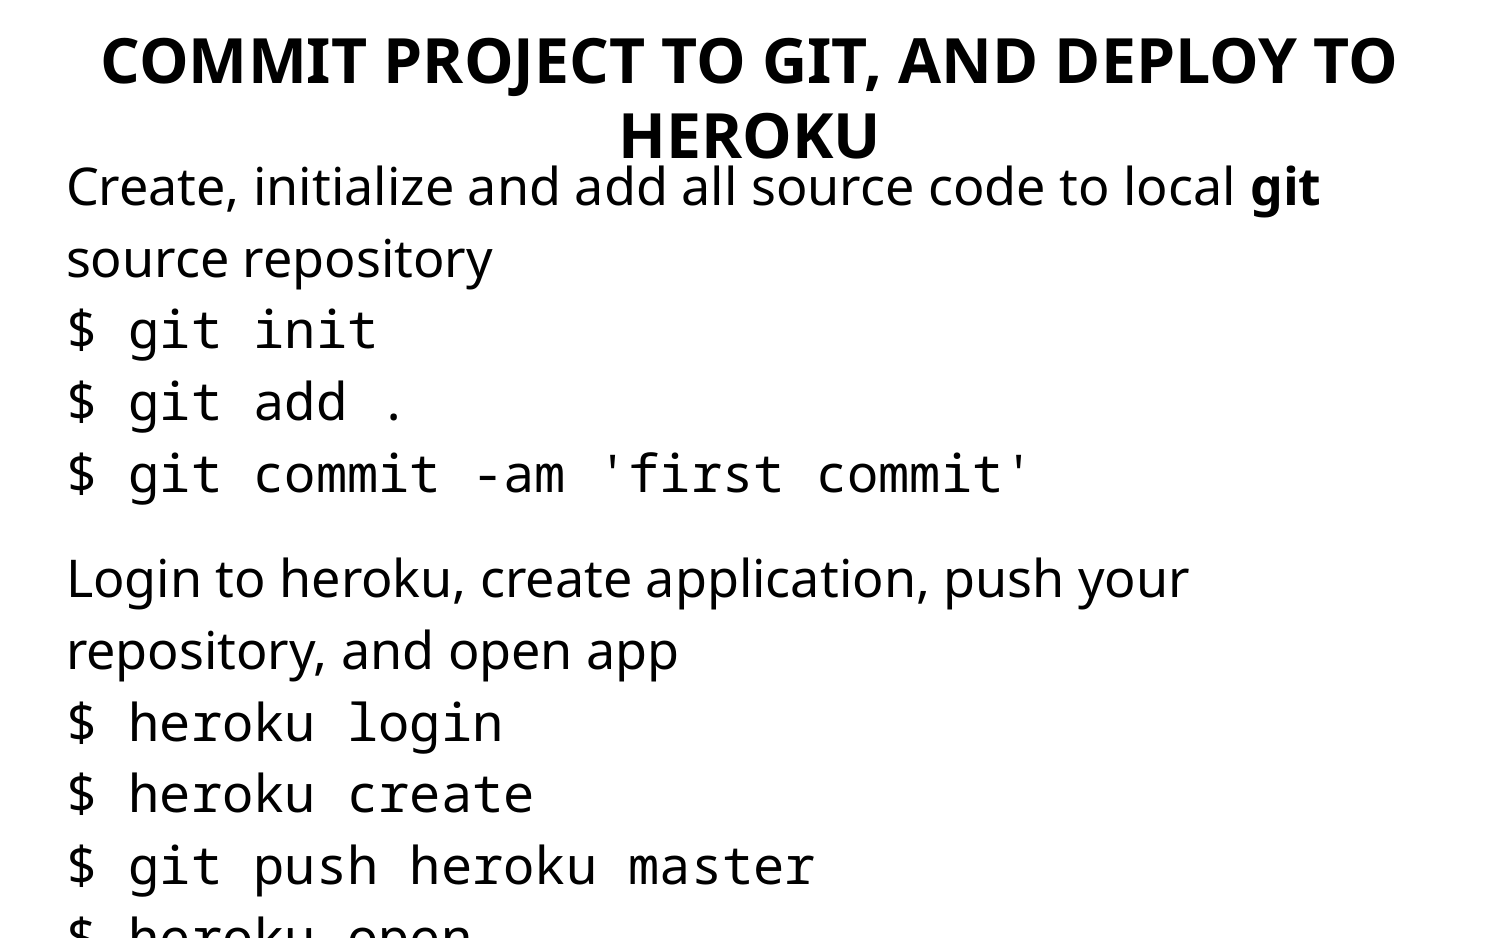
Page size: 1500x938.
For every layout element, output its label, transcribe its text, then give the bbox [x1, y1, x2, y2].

list Create, initialize and add all source code to local git source repository $ git init $ git add . $ git commit -am 'first commit' Login to heroku, create application, push your repository, and open app $ heroku login $ heroku create $ git push heroku master $ heroku open Verify the index page shows on your browser [51, 128, 1449, 833]
title COMMIT PROJECT TO GIT, AND DEPLOY TO HEROKU [51, 6, 1449, 111]
